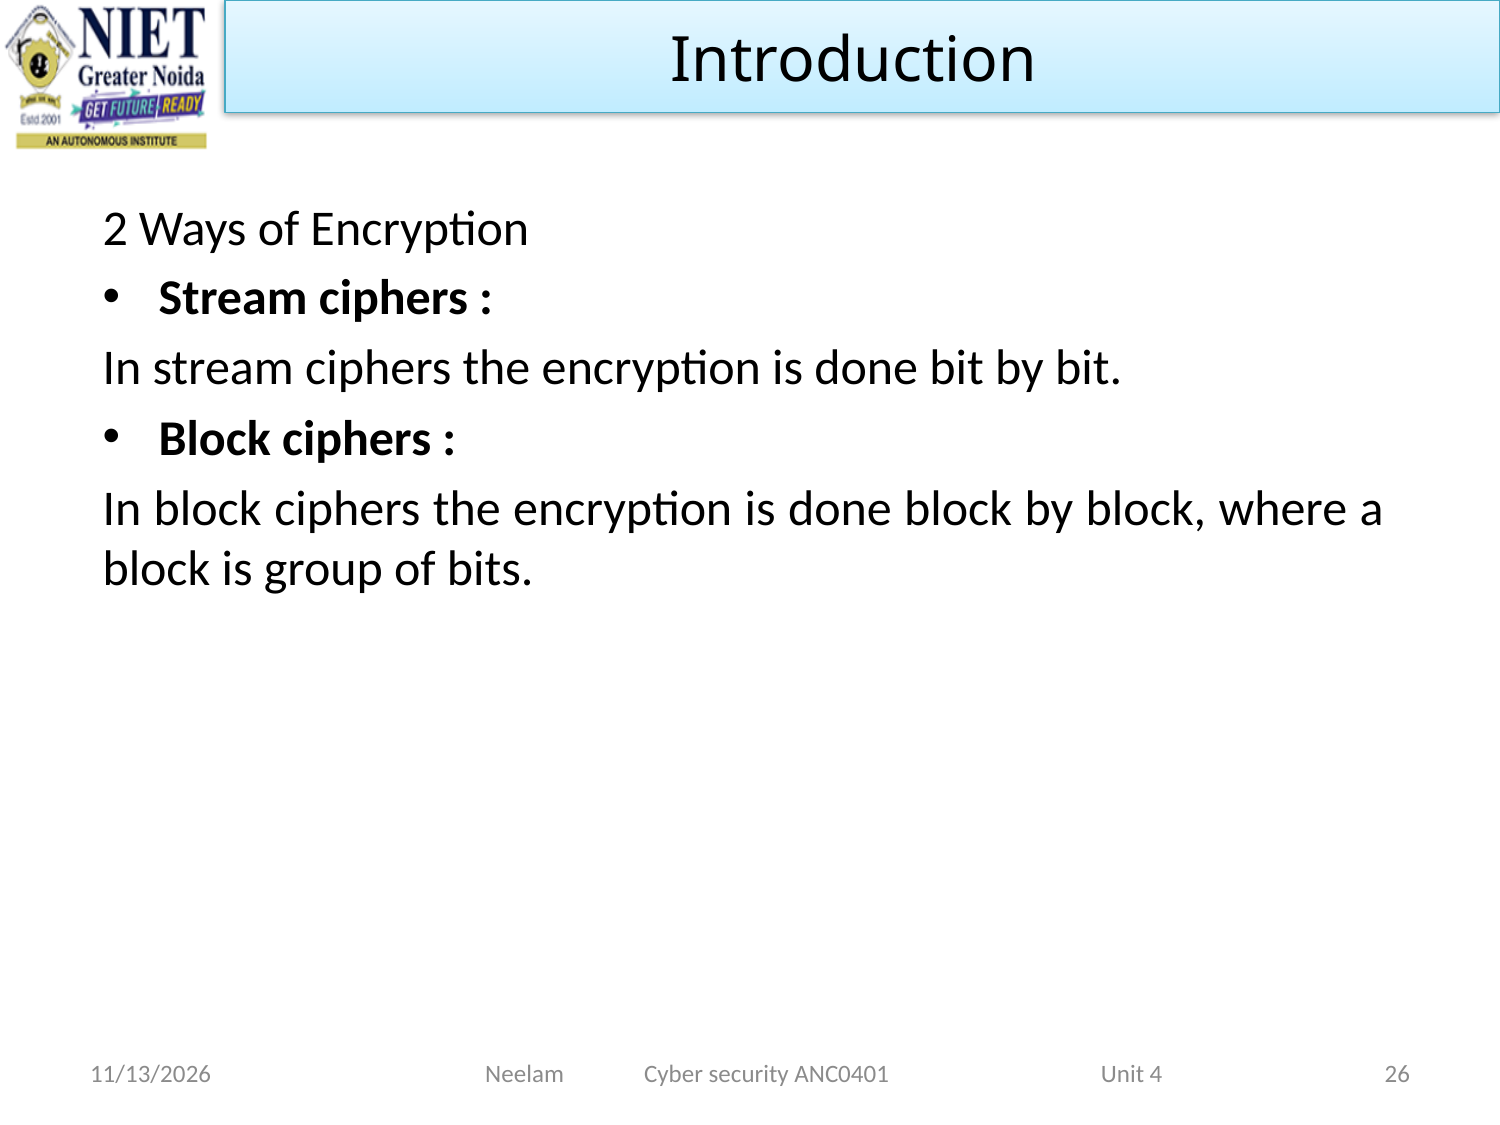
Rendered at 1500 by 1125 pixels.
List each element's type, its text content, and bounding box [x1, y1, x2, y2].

picture [0, 0, 213, 154]
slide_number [75, 1042, 412, 1103]
text_box Introduction [224, 0, 1500, 113]
list 2 Ways of Encryption Stream ciphers : In stream ciphers the encryption is done bit by bit. Block ciphers : In block ciphers the encryption is done block by block, where a block is group of bits. [87, 187, 1400, 988]
footer Neelam Cyber security ANC0401 Unit 4 [412, 1042, 1238, 1103]
slide_number 26 [1238, 1042, 1425, 1103]
